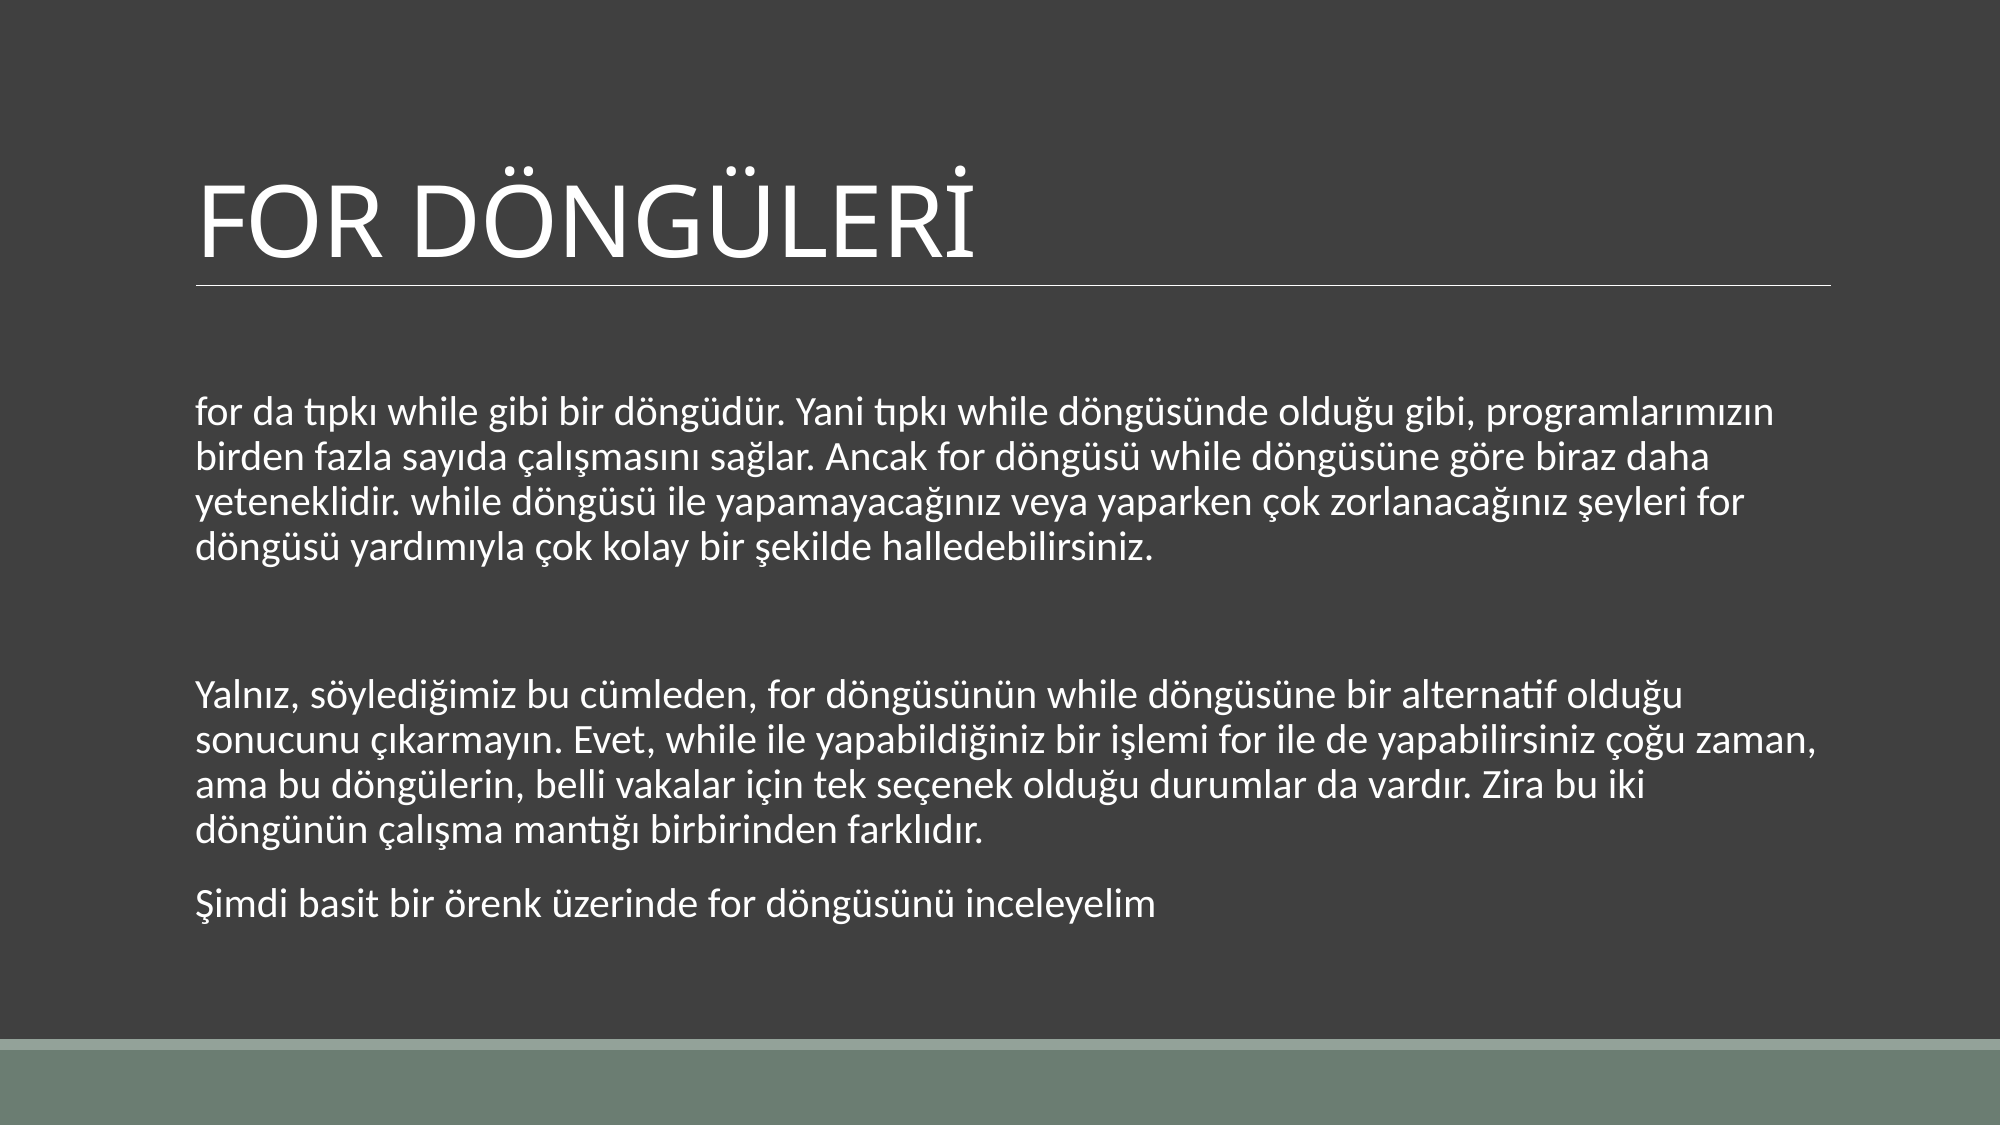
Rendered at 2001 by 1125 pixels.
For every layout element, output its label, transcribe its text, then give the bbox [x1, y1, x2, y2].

list for da tıpkı while gibi bir döngüdür. Yani tıpkı while döngüsünde olduğu gibi, programlarımızın birden fazla sayıda çalışmasını sağlar. Ancak for döngüsü while döngüsüne göre biraz daha yeteneklidir. while döngüsü ile yapamayacağınız veya yaparken çok zorlanacağınız şeyleri for döngüsü yardımıyla çok kolay bir şekilde halledebilirsiniz. Yalnız, söylediğimiz bu cümleden, for döngüsünün while döngüsüne bir alternatif olduğu sonucunu çıkarmayın. Evet, while ile yapabildiğiniz bir işlemi for ile de yapabilirsiniz çoğu zaman, ama bu döngülerin, belli vakalar için tek seçenek olduğu durumlar da vardır. Zira bu iki döngünün çalışma mantığı birbirinden farklıdır. Şimdi basit bir örenk üzerinde for döngüsünü inceleyelim [180, 302, 1830, 963]
title FOR DÖNGÜLERİ [180, 47, 1830, 285]
